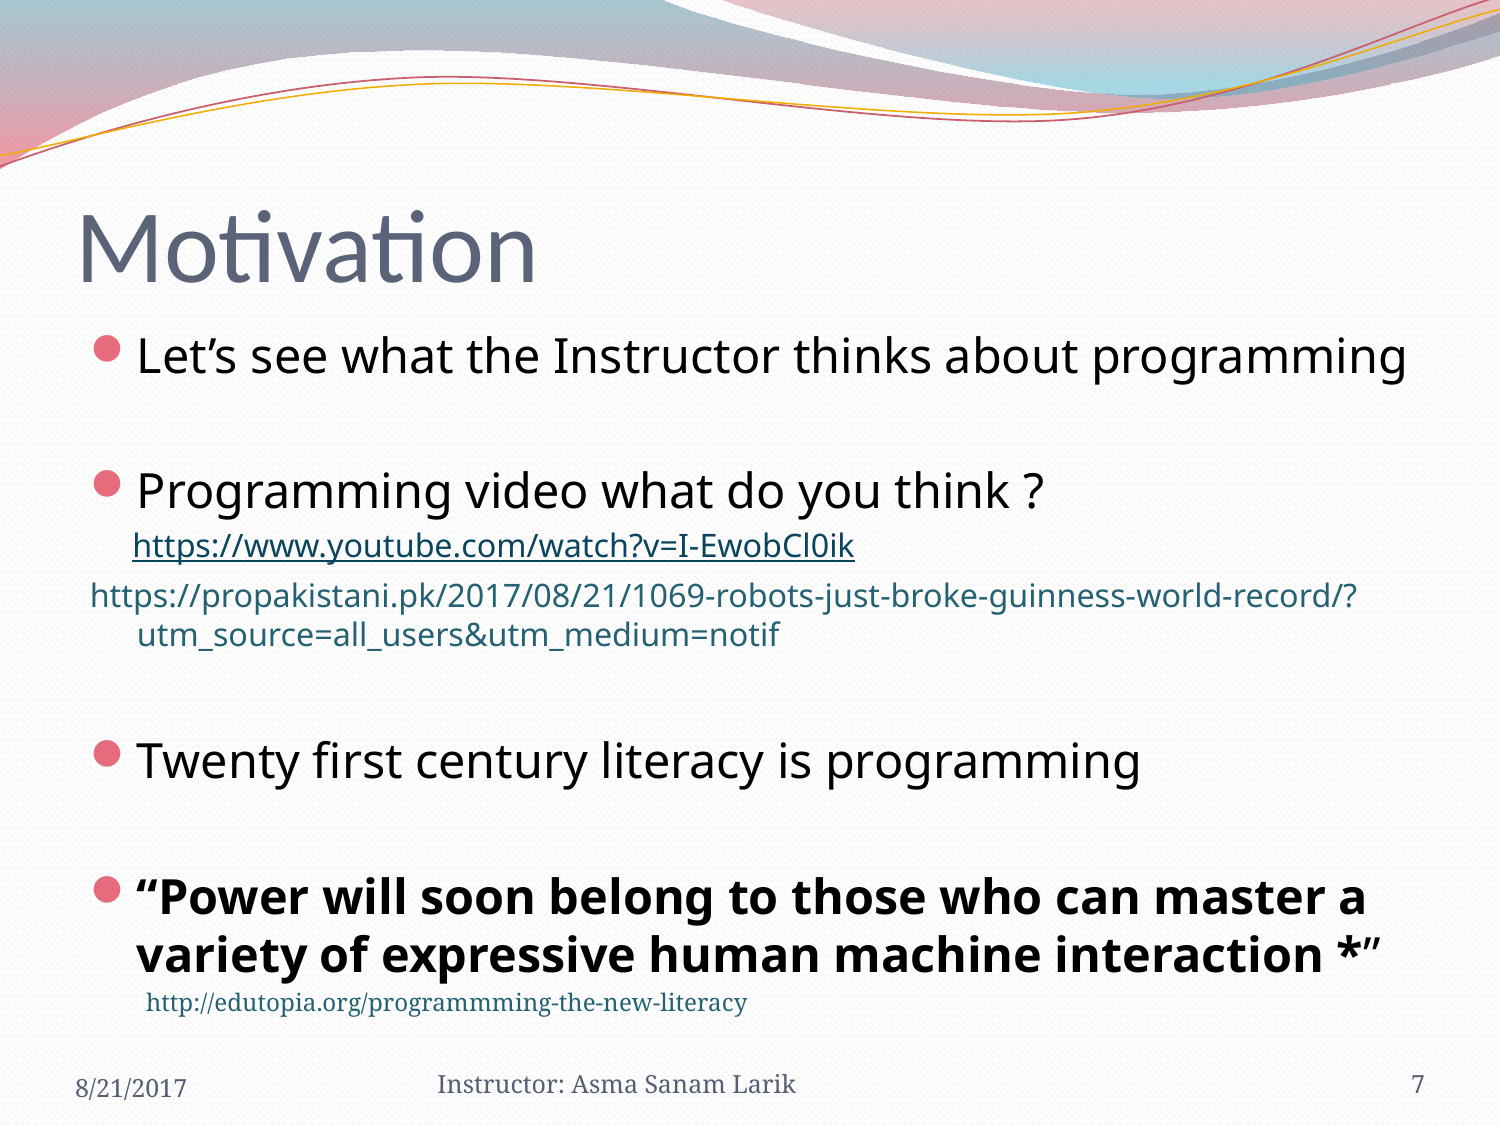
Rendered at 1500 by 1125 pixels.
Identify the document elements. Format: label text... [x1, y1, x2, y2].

slide_number 7 [1299, 1042, 1425, 1103]
footer Instructor: Asma Sanam Larik [437, 1042, 988, 1103]
title Motivation [75, 115, 1425, 303]
list Let’s see what the Instructor thinks about programming Programming video what do you think ? https://www.youtube.com/watch?v=I-EwobCl0ik https://propakistani.pk/2017/08/21/1069-robots-just-broke-guinness-world-record/?utm_source=all_users&utm_medium=notif Twenty first century literacy is programming “Power will soon belong to those who can master a variety of expressive human machine interaction *” http://edutopia.org/programmming-the-new-literacy [75, 317, 1425, 1038]
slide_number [75, 1042, 425, 1103]
